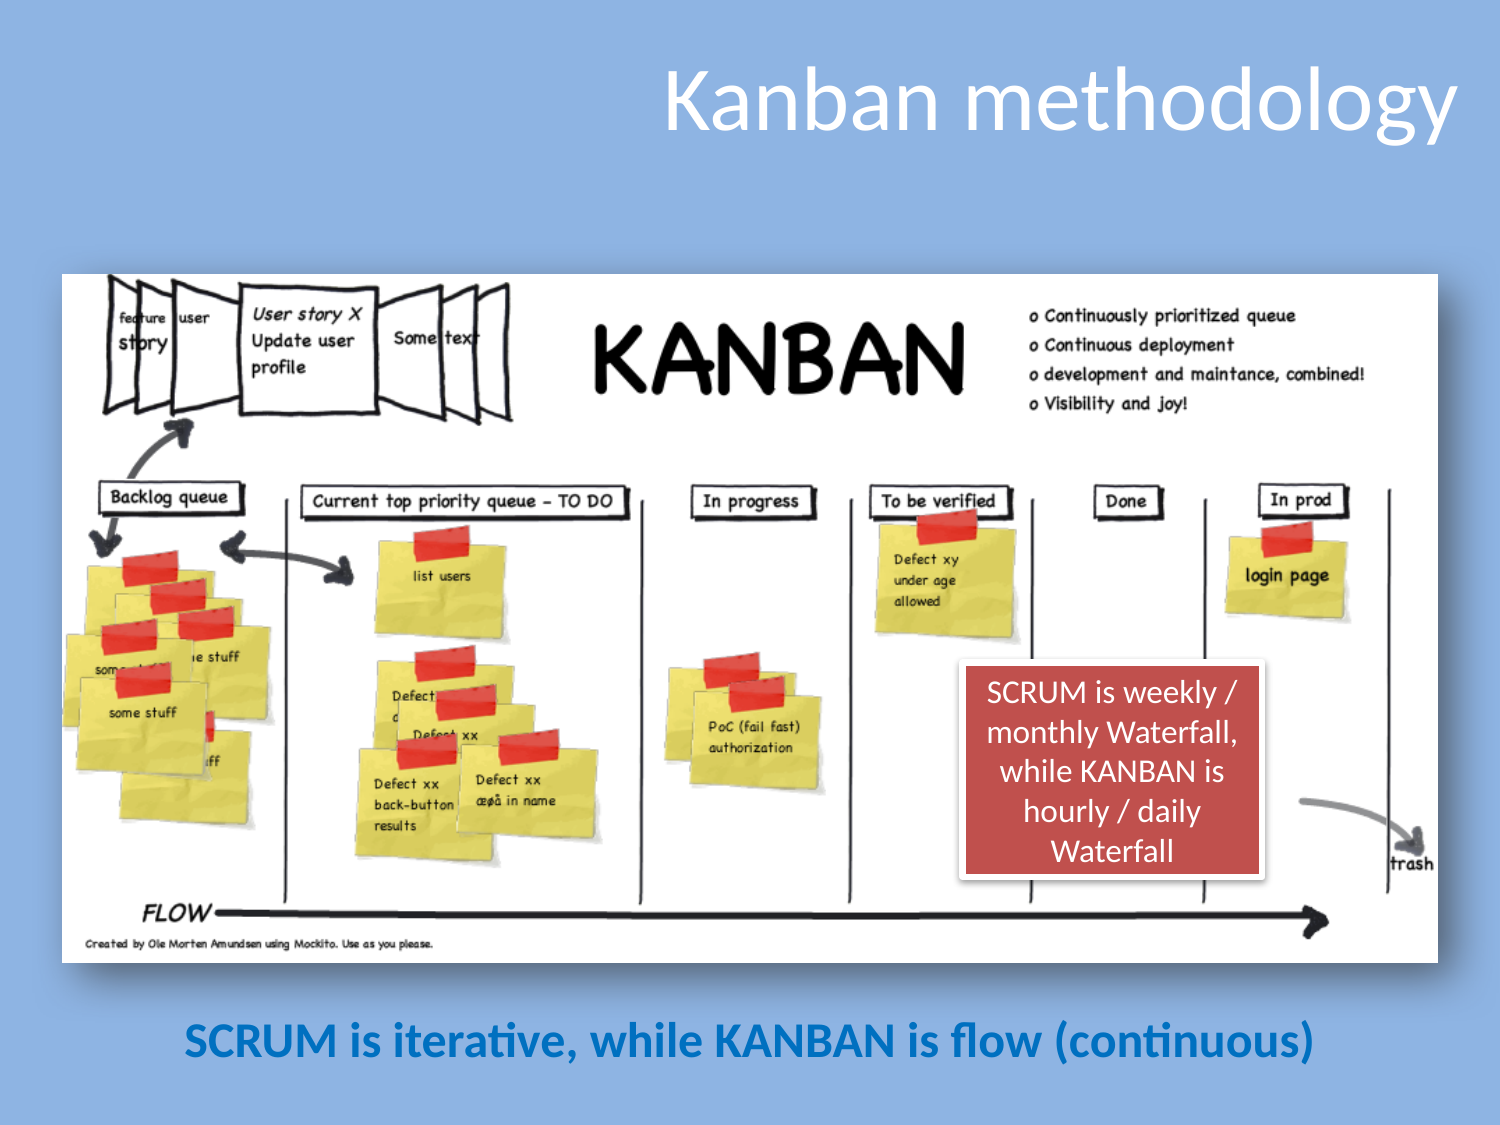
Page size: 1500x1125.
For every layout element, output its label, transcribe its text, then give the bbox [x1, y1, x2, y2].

title Kanban methodology [24, 12, 1475, 175]
text_box SCRUM is iterative, while KANBAN is flow (continuous) [0, 999, 1500, 1075]
picture [62, 274, 1438, 963]
